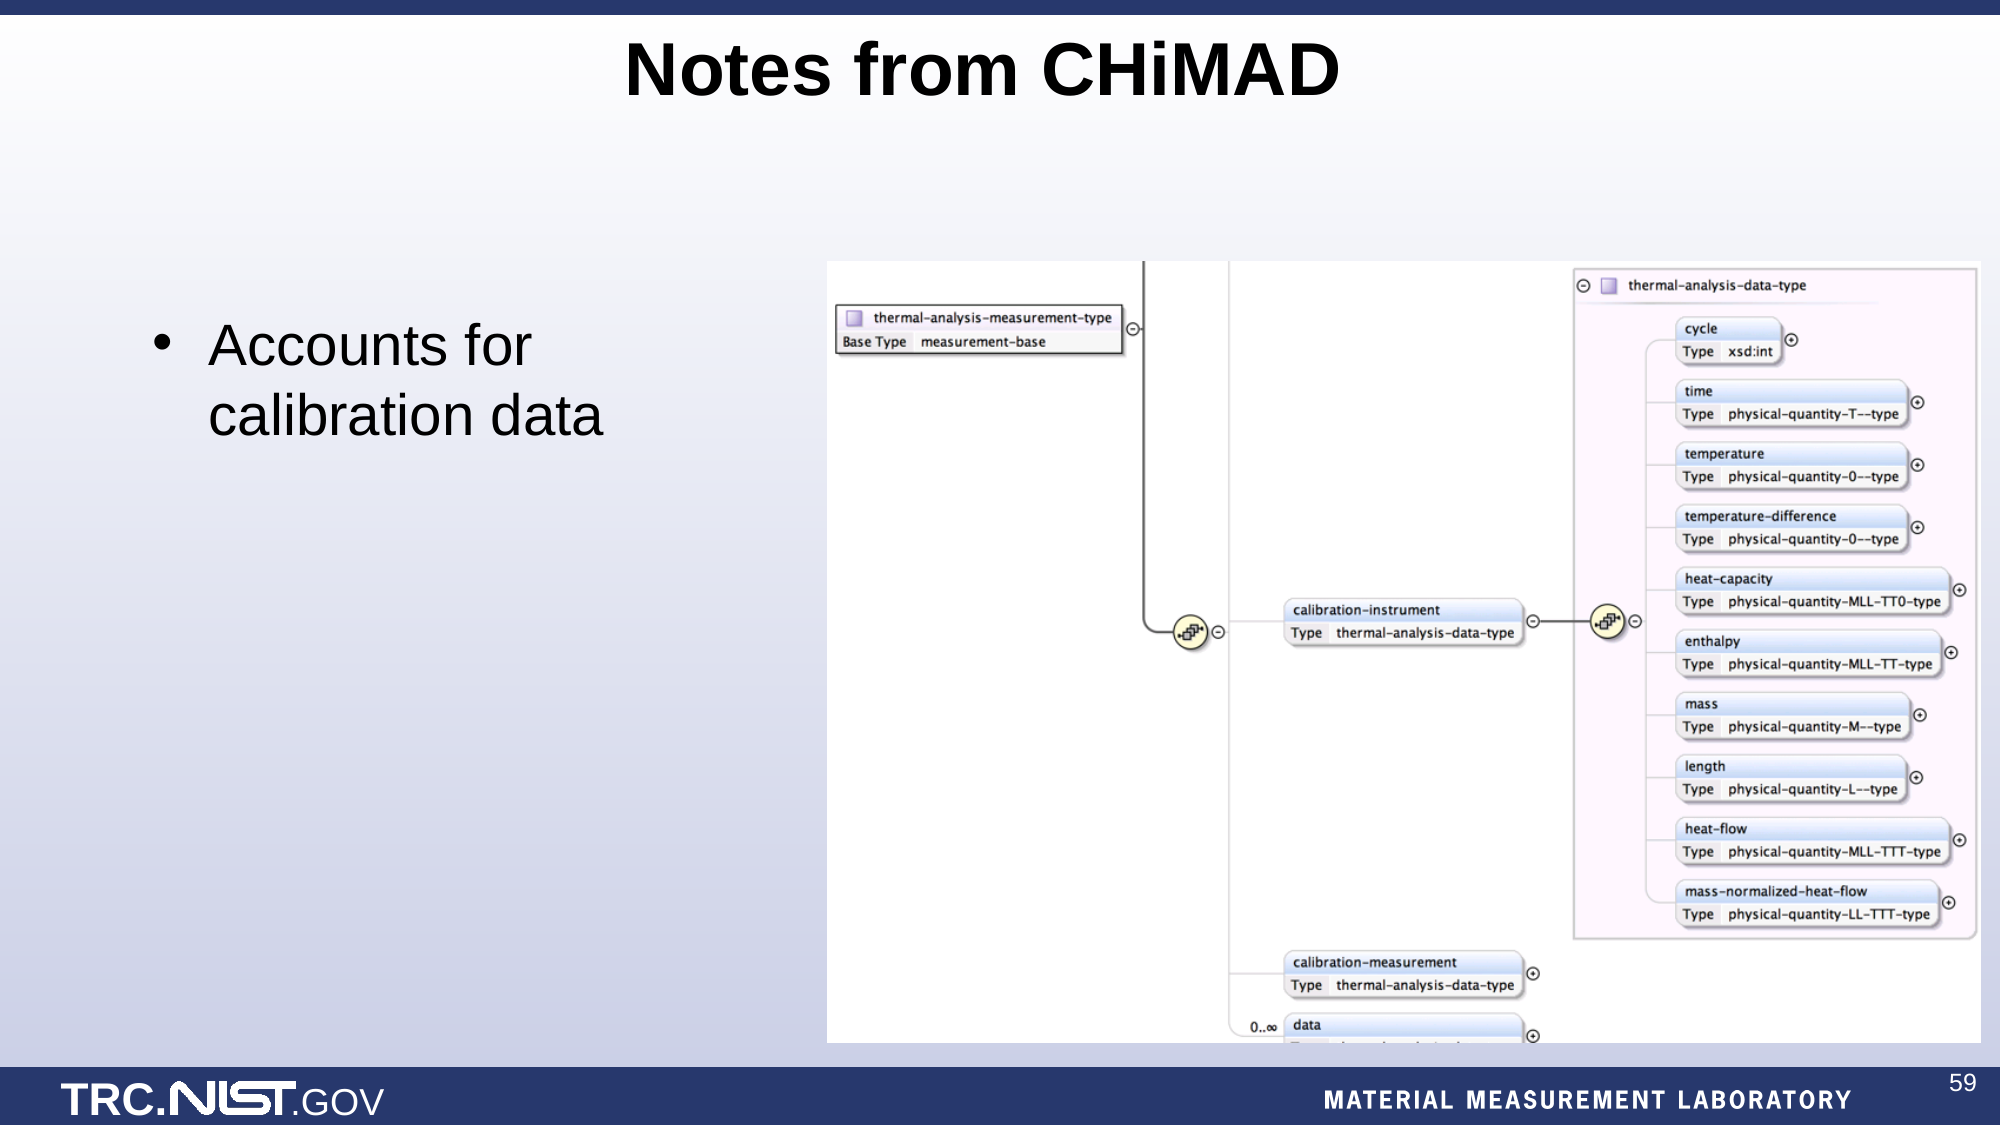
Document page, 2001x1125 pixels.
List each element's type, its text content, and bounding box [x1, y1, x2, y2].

picture [170, 1081, 296, 1115]
list Accounts for calibration data [137, 299, 657, 1014]
title Notes from CHiMAD [99, 12, 1900, 121]
picture [827, 261, 1981, 1043]
picture [1325, 1090, 1851, 1109]
